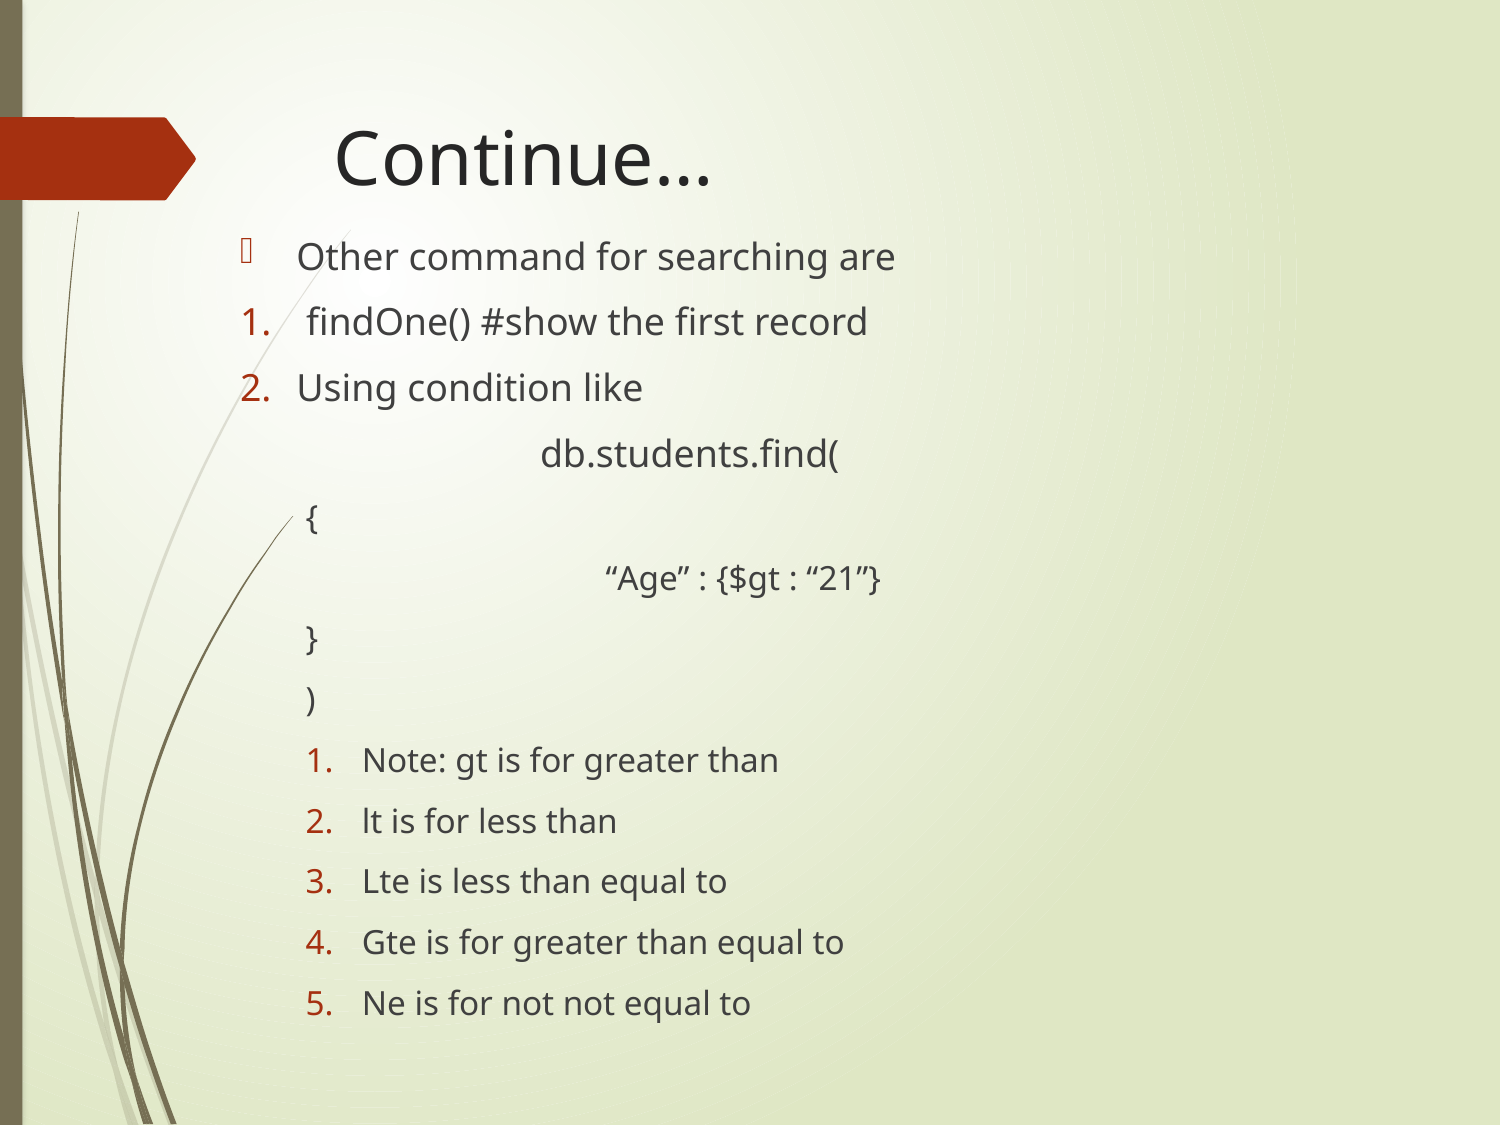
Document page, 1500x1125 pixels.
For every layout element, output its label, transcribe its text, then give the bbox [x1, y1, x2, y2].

title Continue… [318, 102, 1416, 313]
list Other command for searching are findOne() #show the first record Using condition like db.students.find( { “Age” : {$gt : “21”} } ) Note: gt is for greater than lt is for less than Lte is less than equal to Gte is for greater than equal to Ne is for not not equal to [224, 224, 1323, 1088]
